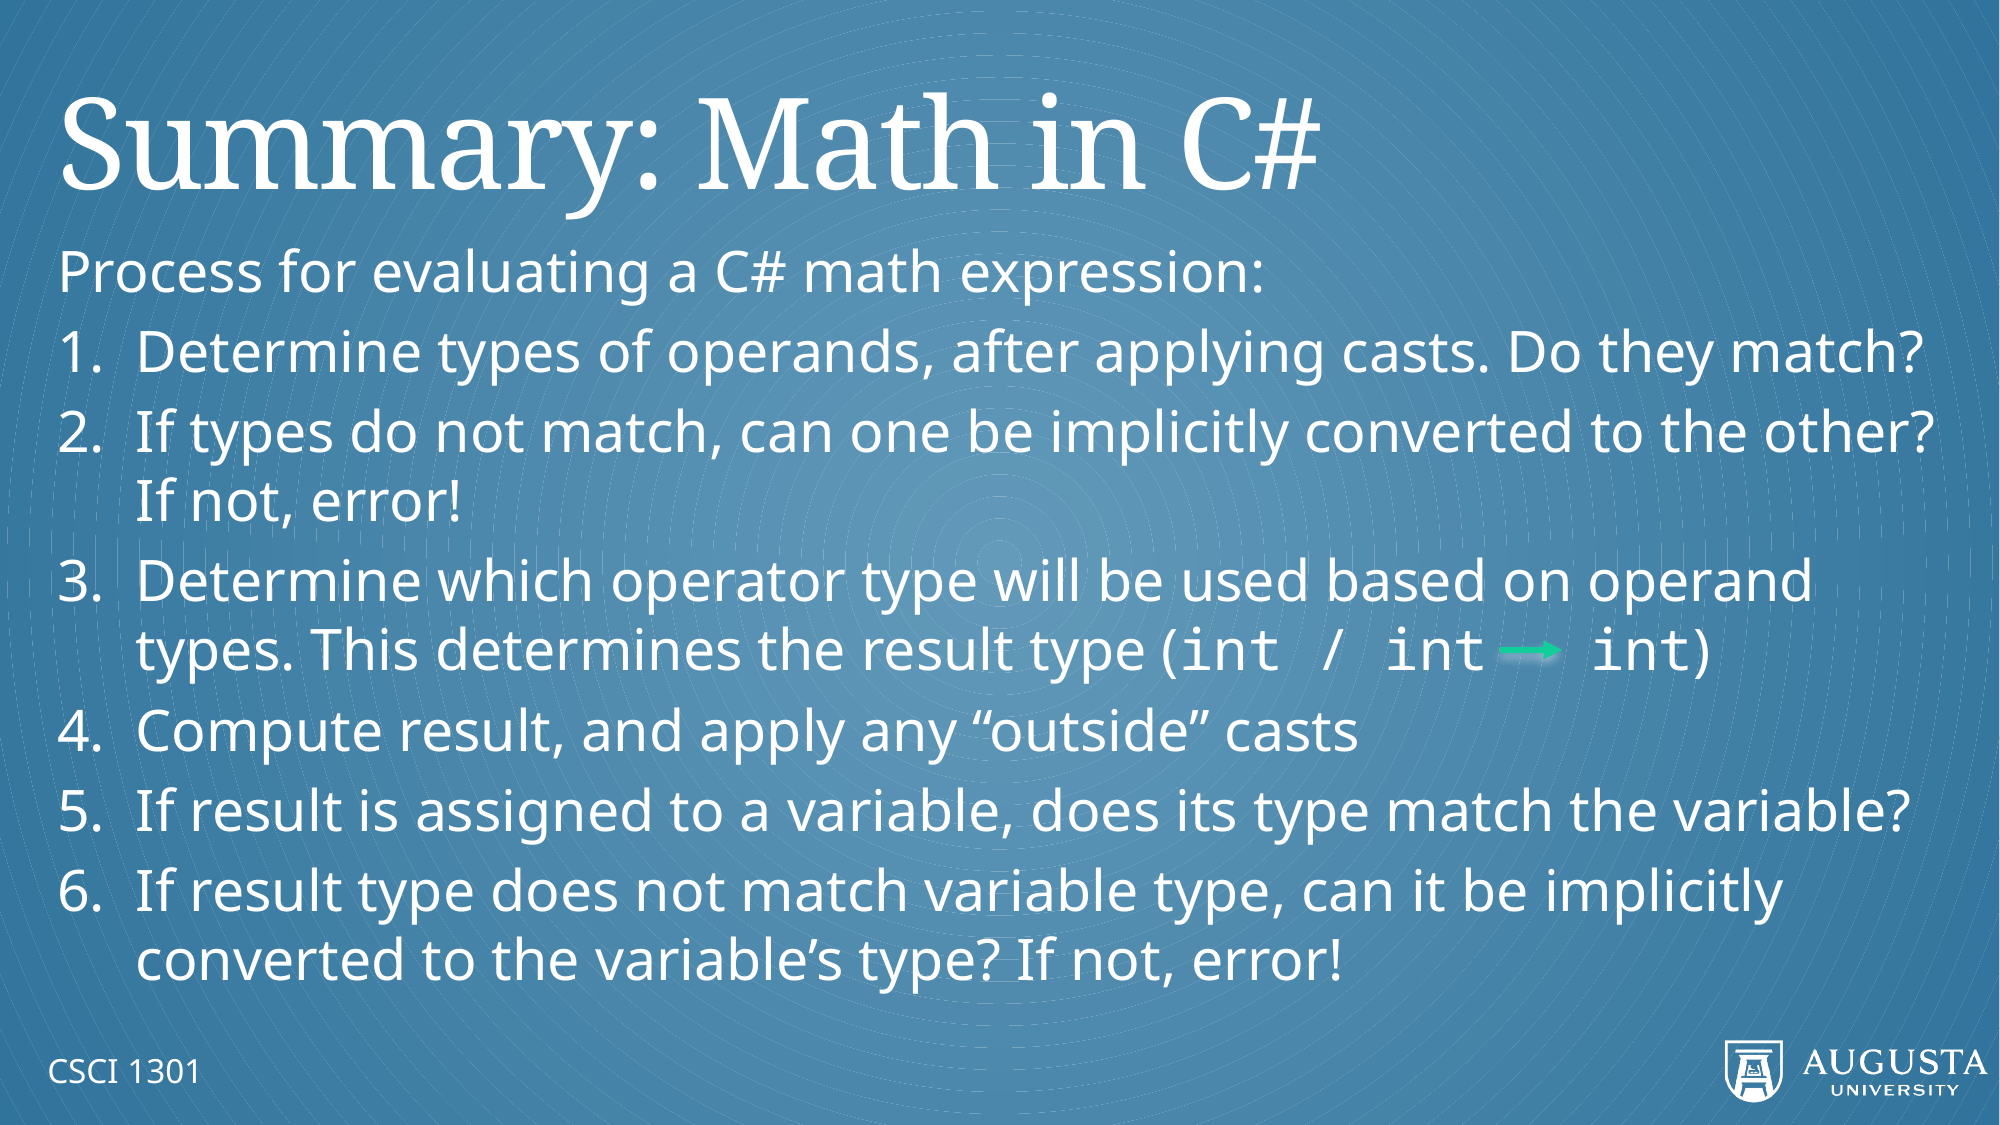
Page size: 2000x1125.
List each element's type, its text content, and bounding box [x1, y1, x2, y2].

title Summary: Math in C# [37, 37, 1963, 224]
list Process for evaluating a C# math expression: Determine types of operands, after applying casts. Do they match? If types do not match, can one be implicitly converted to the other? If not, error! Determine which operator type will be used based on operand types. This determines the result type (int / int int) Compute result, and apply any “outside” casts If result is assigned to a variable, does its type match the variable? If result type does not match variable type, can it be implicitly converted to the variable’s type? If not, error! [37, 224, 1963, 1025]
picture [1712, 999, 2000, 1125]
footer CSCI 1301 [37, 1042, 660, 1103]
